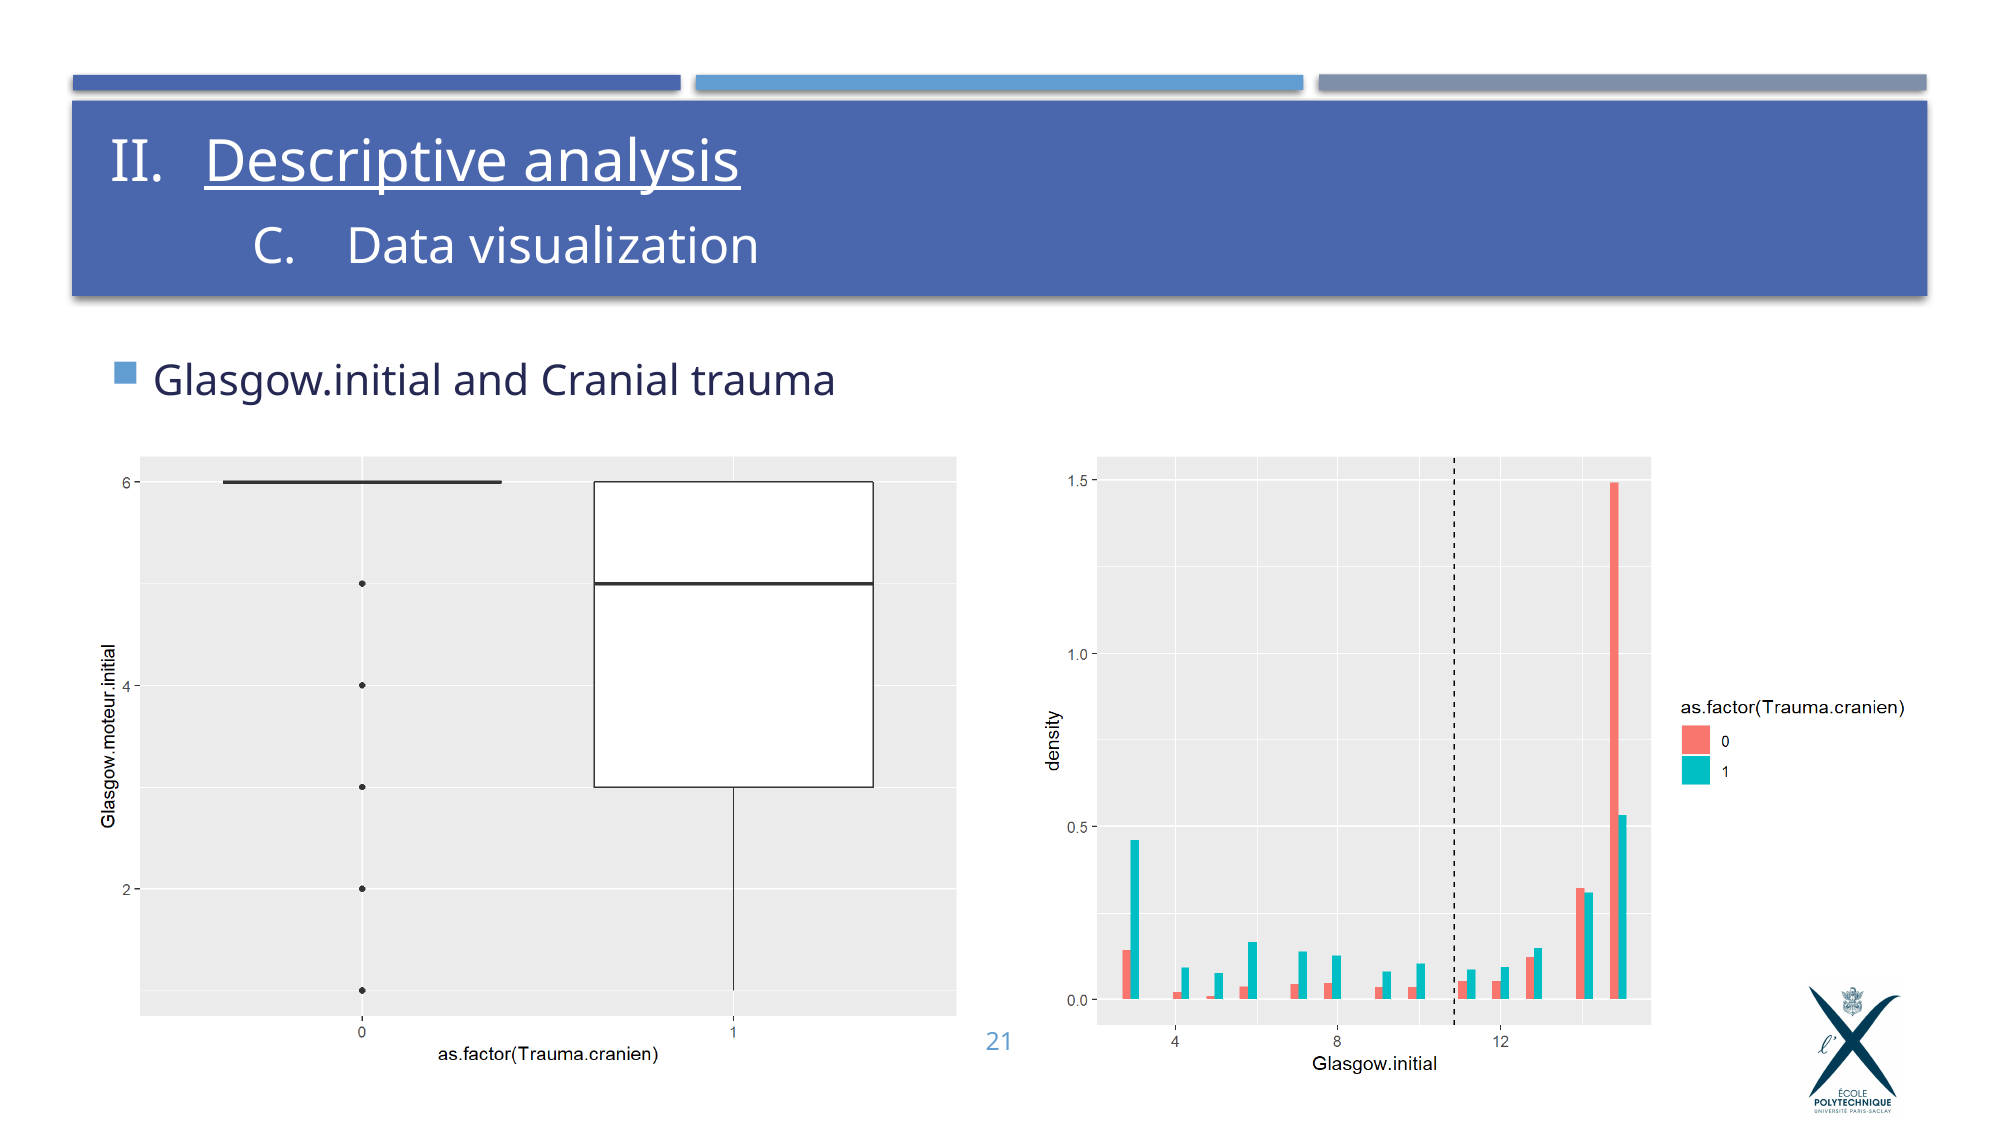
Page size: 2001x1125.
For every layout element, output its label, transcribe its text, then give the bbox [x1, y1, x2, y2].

text_box Data visualization [95, 204, 1905, 282]
picture [1034, 447, 1924, 1118]
list Glasgow.initial and Cranial trauma [95, 345, 959, 445]
picture [90, 447, 966, 1074]
slide_number 21 [971, 1012, 1028, 1073]
title Descriptive analysis [95, 115, 1905, 204]
